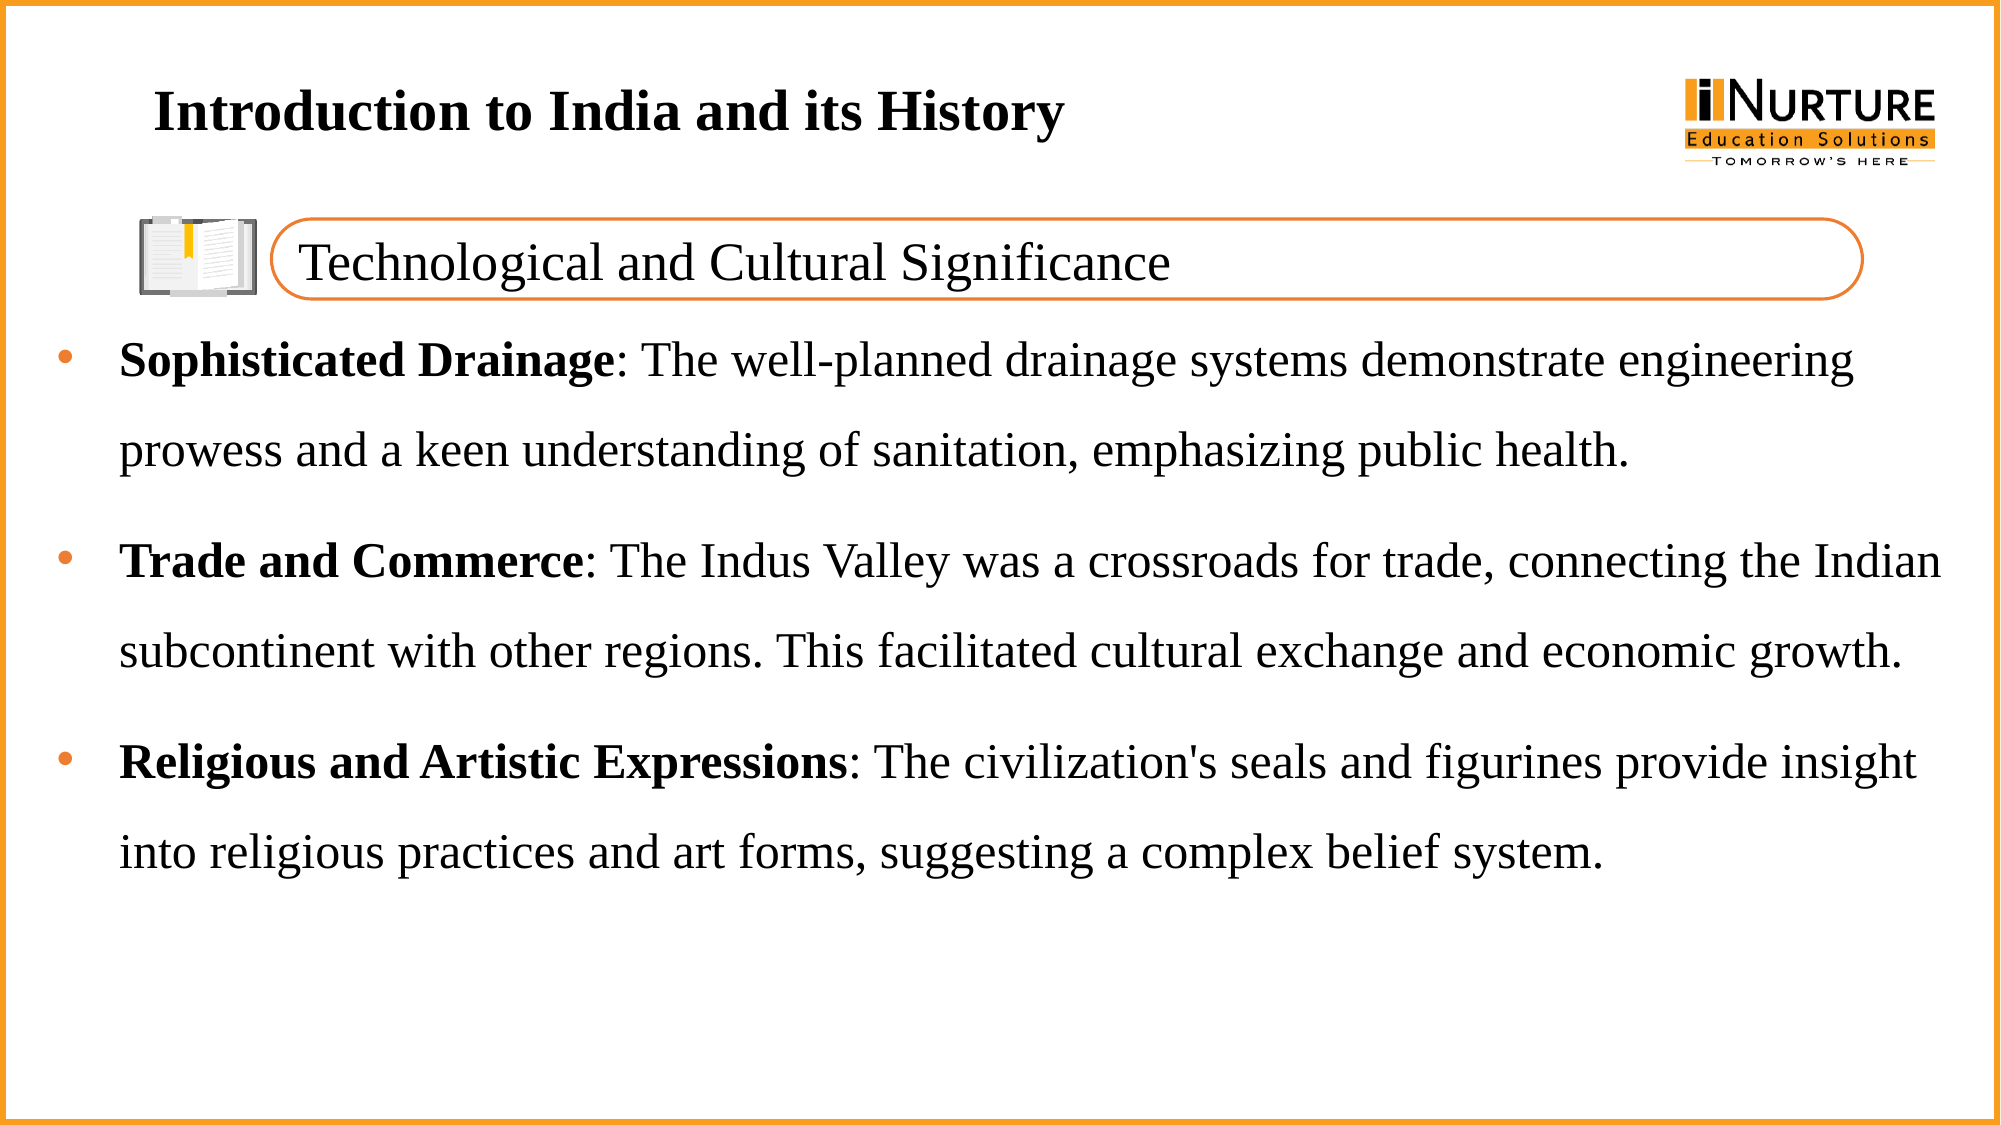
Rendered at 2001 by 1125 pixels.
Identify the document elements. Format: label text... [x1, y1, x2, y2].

list Introduction to India and its History [101, 72, 1656, 184]
text_box Technological and Cultural Significance [271, 218, 1863, 299]
list Sophisticated Drainage: The well-planned drainage systems demonstrate engineering prowess and a keen understanding of sanitation, emphasizing public health. Trade and Commerce: The Indus Valley was a crossroads for trade, connecting the Indian subcontinent with other regions. This facilitated cultural exchange and economic growth. Religious and Artistic Expressions: The civilization's seals and figurines provide insight into religious practices and art forms, suggesting a complex belief system. [29, 289, 1962, 1106]
picture [1665, 57, 1960, 184]
picture [122, 184, 274, 289]
